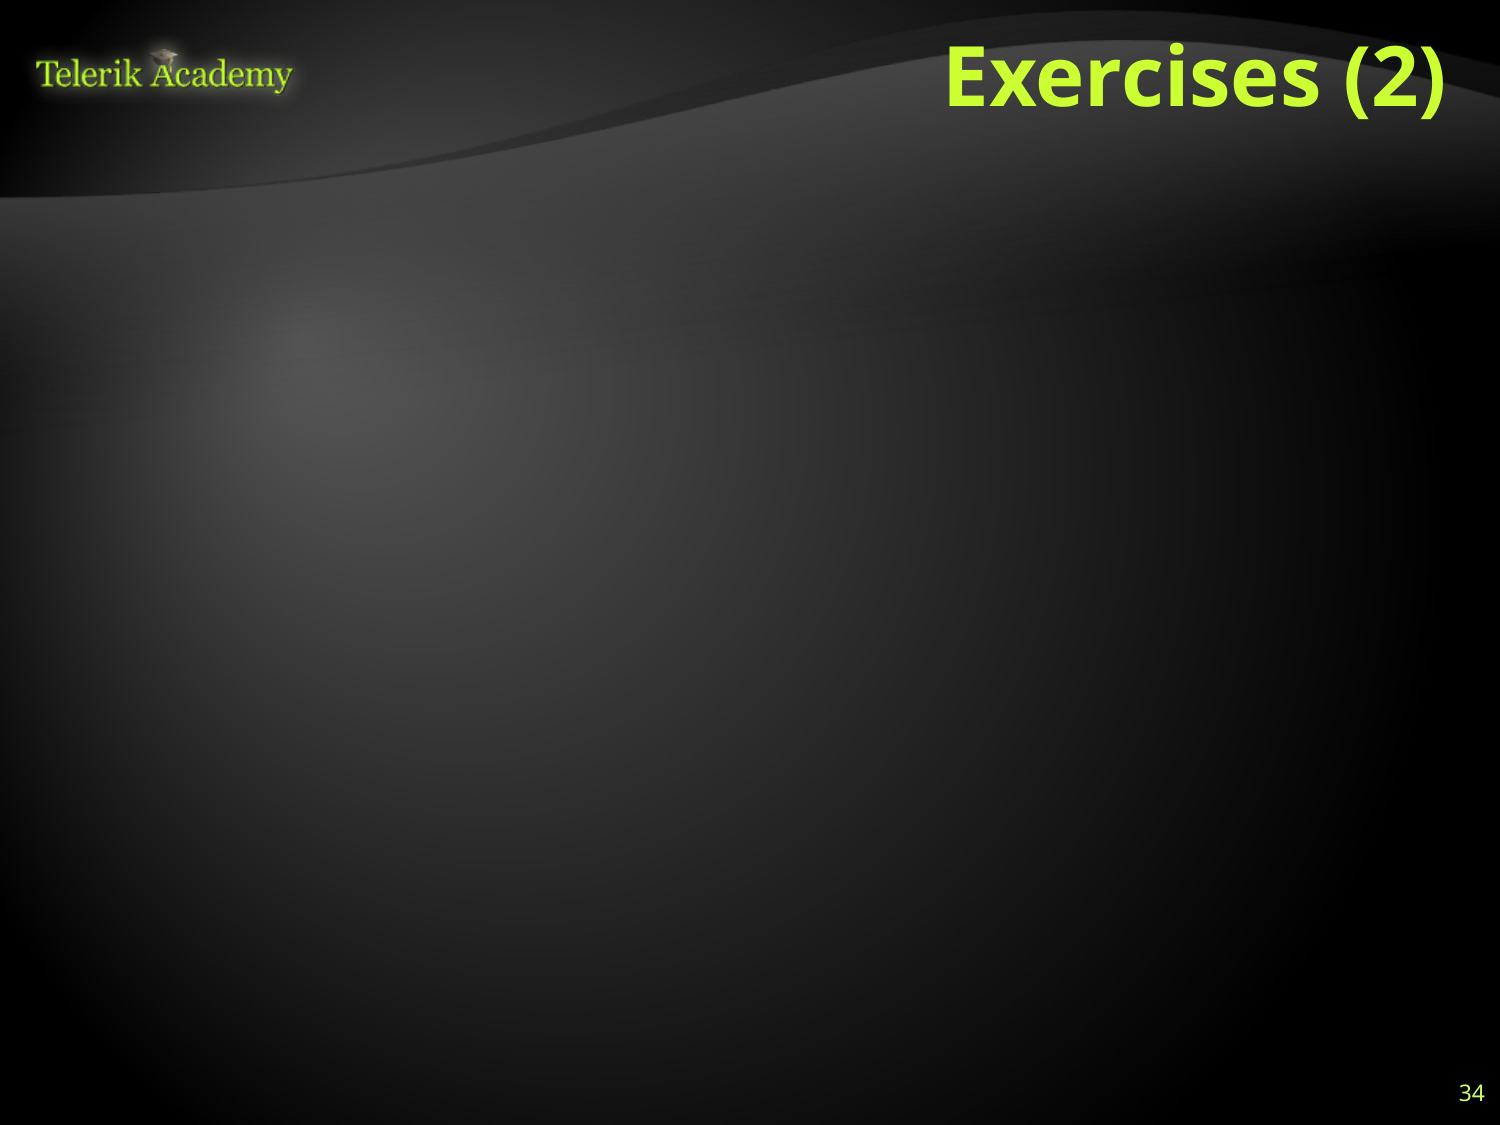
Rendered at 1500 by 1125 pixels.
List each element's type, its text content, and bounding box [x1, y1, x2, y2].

picture [0, 0, 1500, 1125]
title Exercises (2) [300, 12, 1463, 150]
slide_number 34 [1425, 1074, 1500, 1113]
